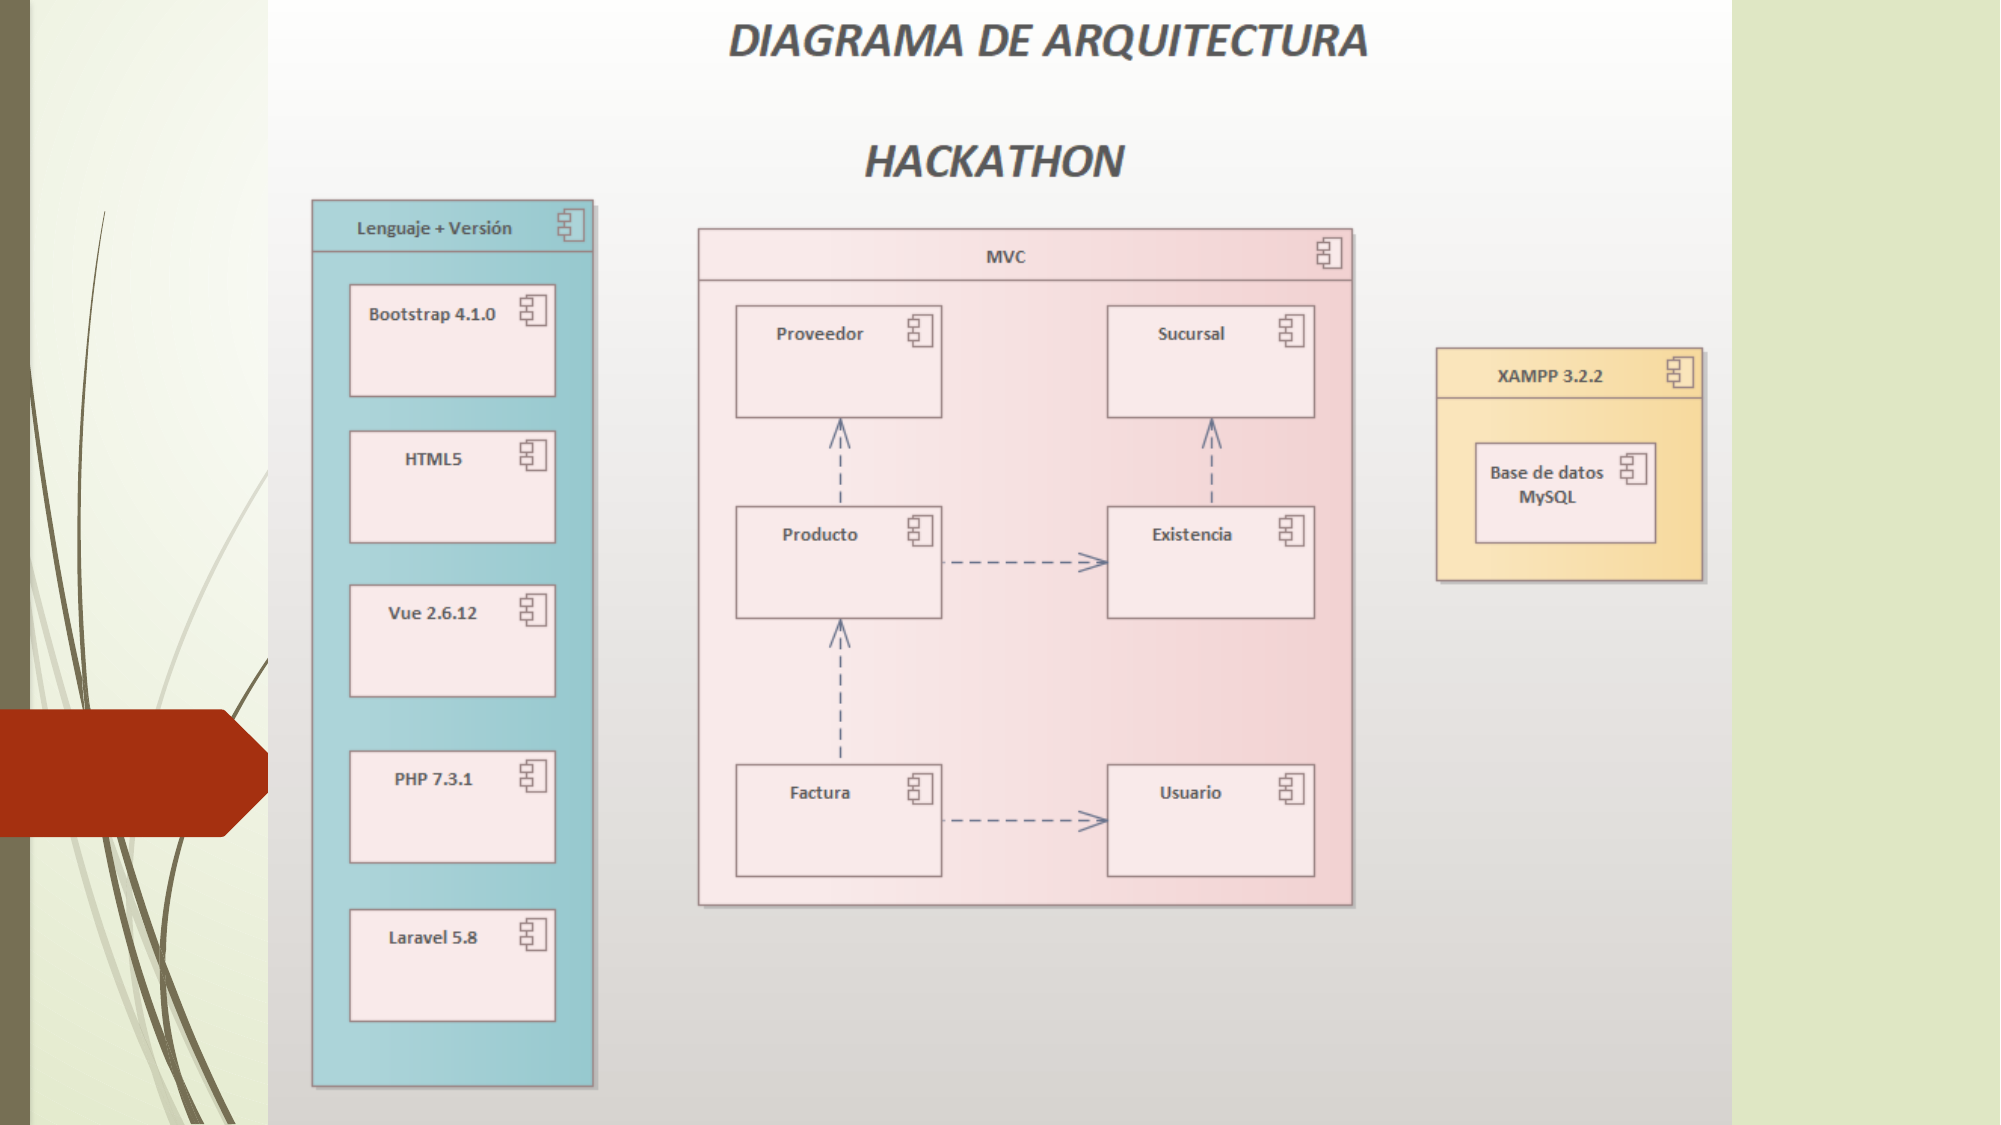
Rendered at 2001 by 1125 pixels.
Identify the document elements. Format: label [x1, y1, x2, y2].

picture [268, 0, 1732, 1125]
